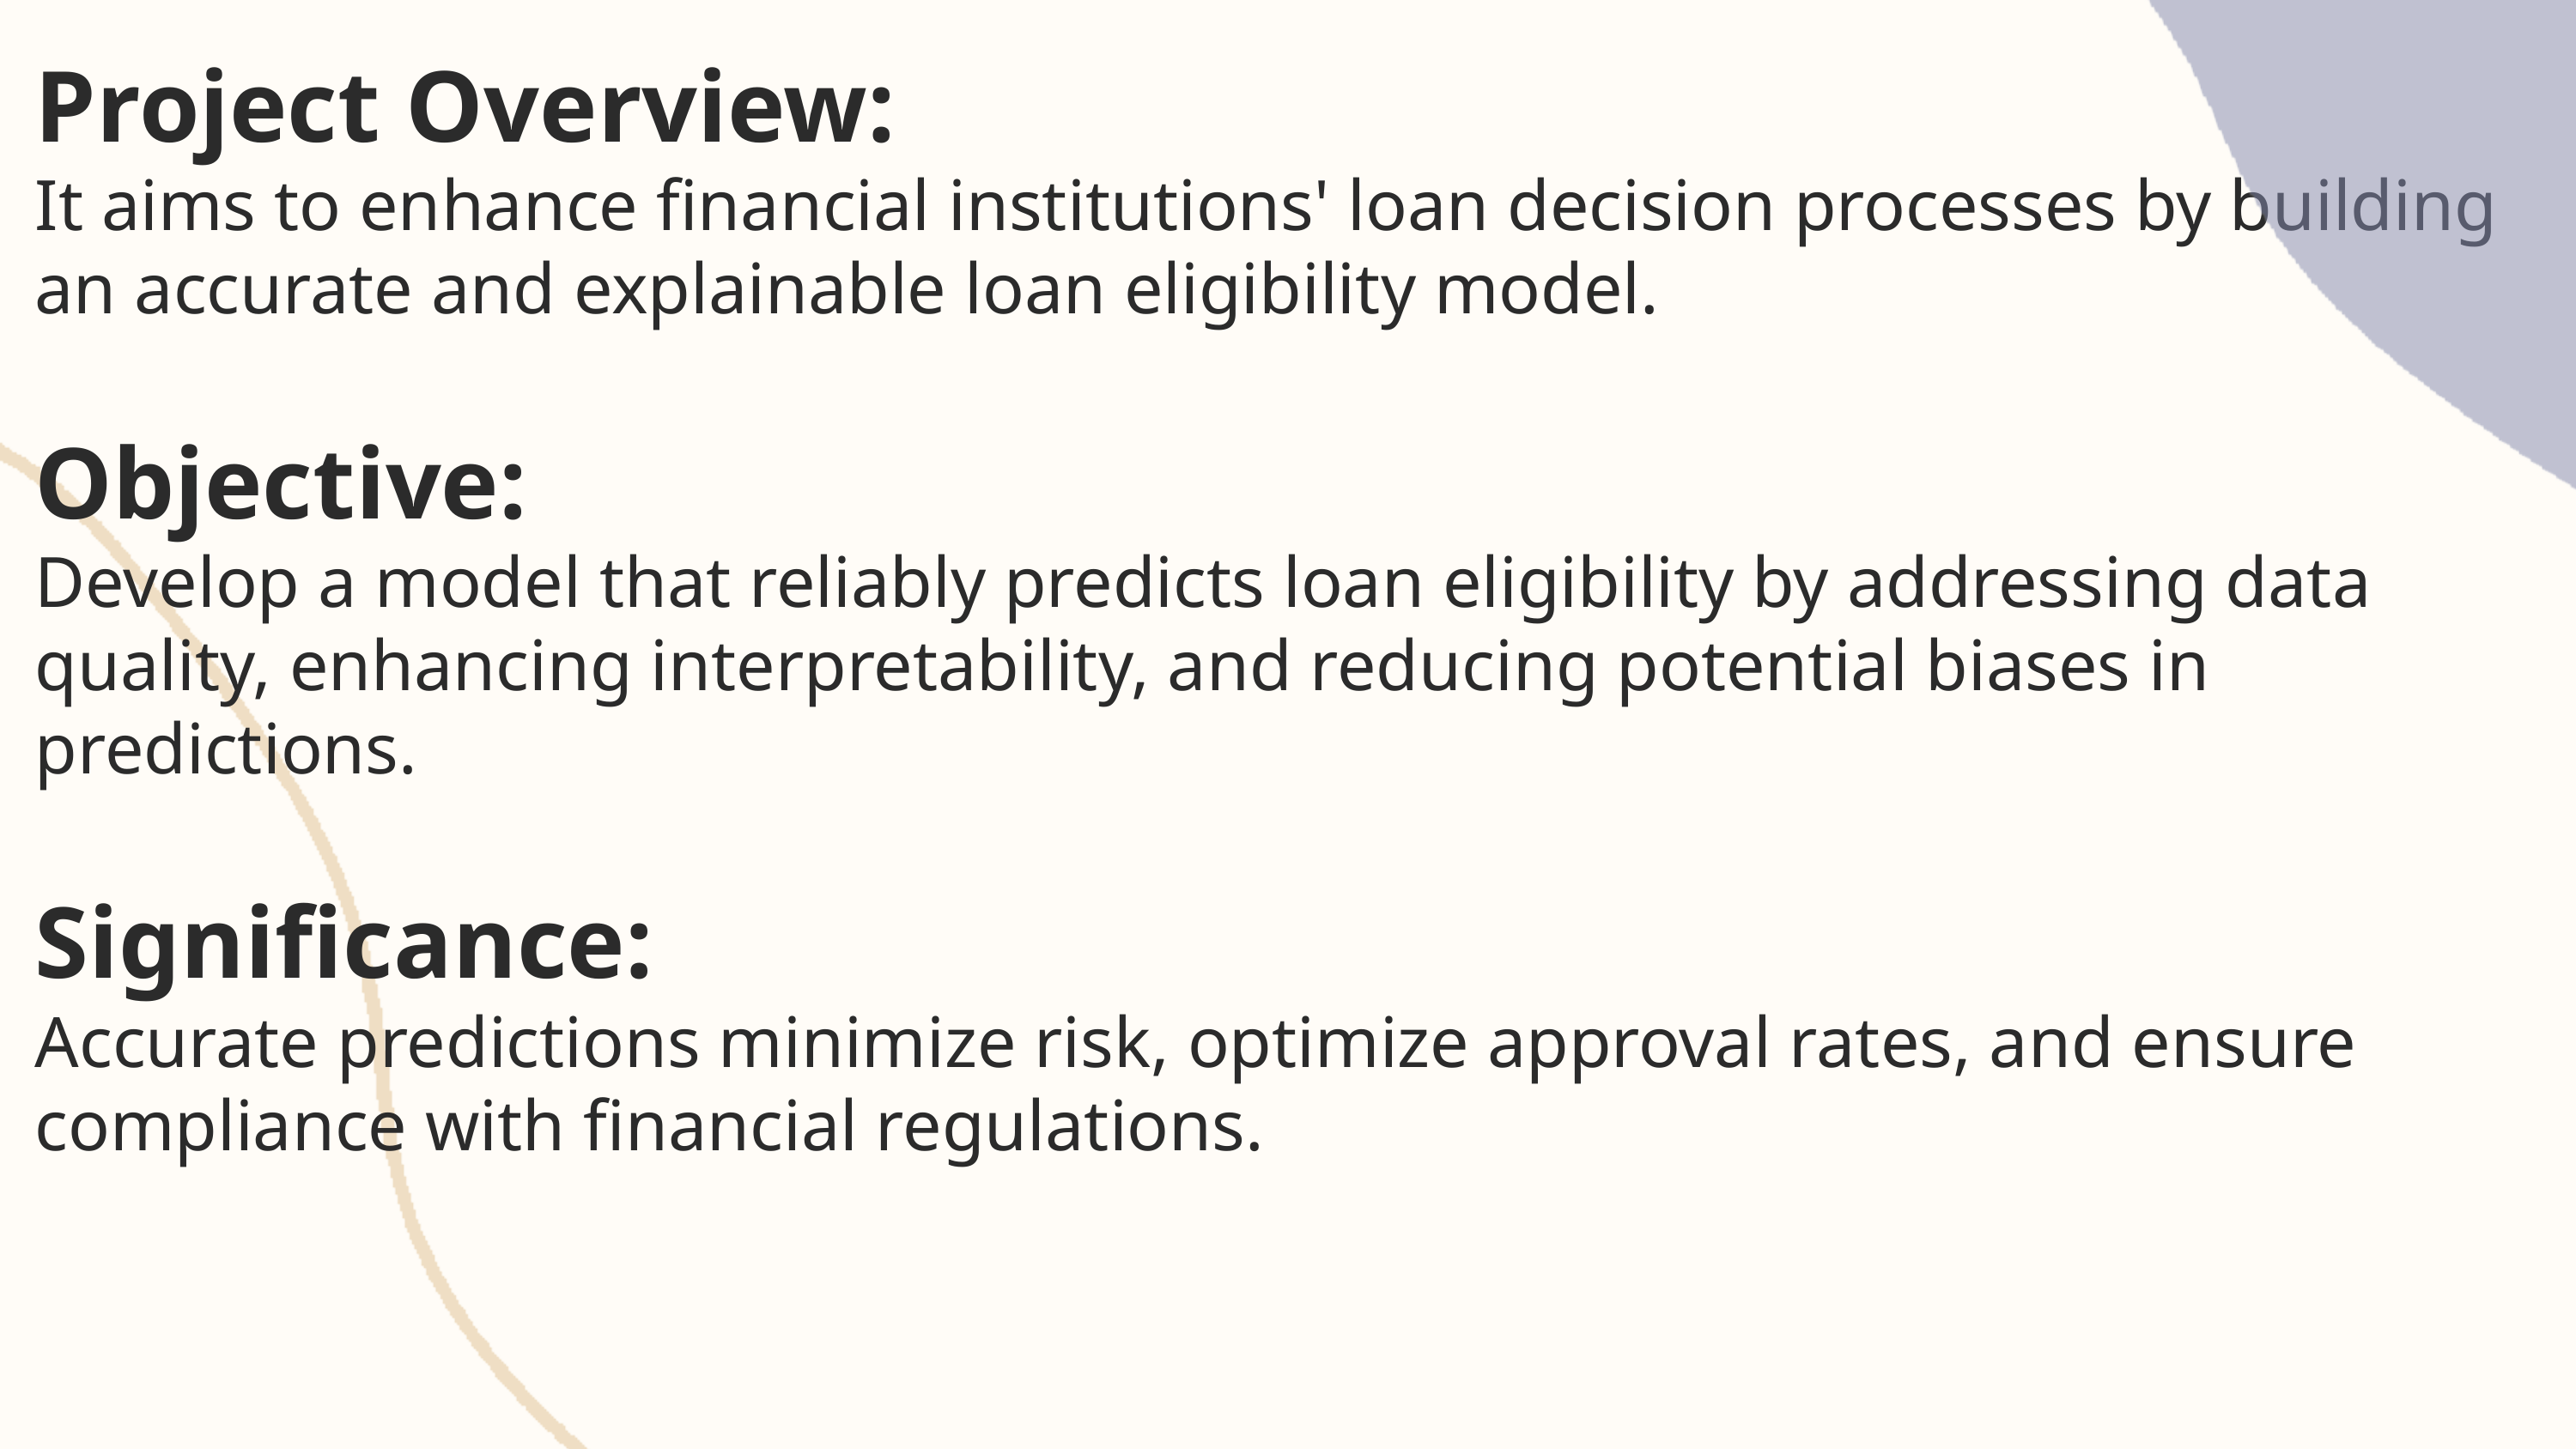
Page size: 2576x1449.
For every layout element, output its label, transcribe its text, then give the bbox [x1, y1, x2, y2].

text_box Significance: Accurate predictions minimize risk, optimize approval rates, and ensure compliance with financial regulations. [681, 880, 2542, 1165]
text_box Objective: Develop a model that reliably predicts loan eligibility by addressing data quality, enhancing interpretability, and reducing potential biases in predictions. [680, 420, 2542, 789]
text_box Project Overview: It aims to enhance financial institutions' loan decision processes by building an accurate and explainable loan eligibility model. [34, 43, 1924, 328]
picture [1929, 0, 2576, 610]
picture [0, 415, 678, 1449]
